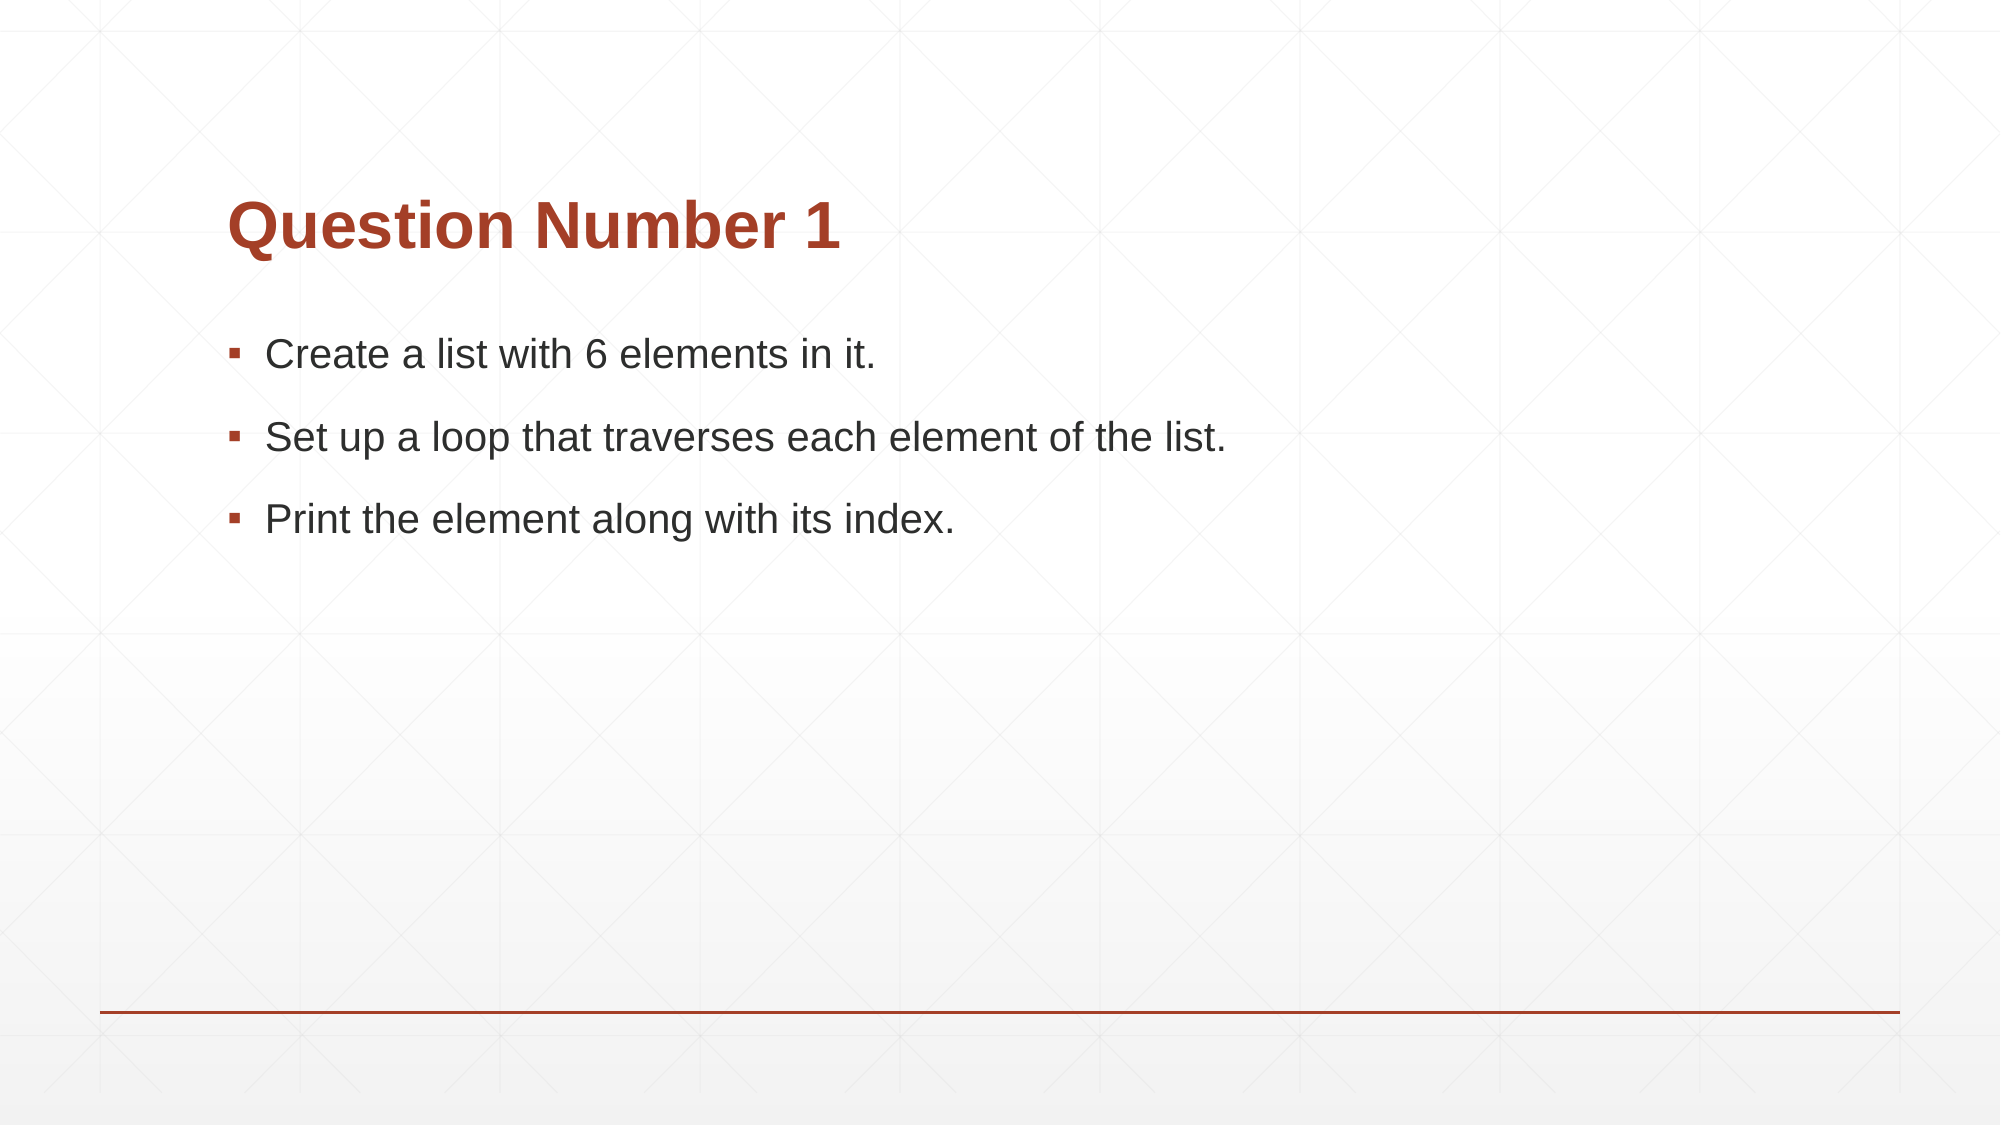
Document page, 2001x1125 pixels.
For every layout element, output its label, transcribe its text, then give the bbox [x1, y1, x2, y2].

title Question Number 1 [212, 82, 1788, 271]
list Create a list with 6 elements in it. Set up a loop that traverses each element of the list. Print the element along with its index. [212, 324, 1788, 950]
